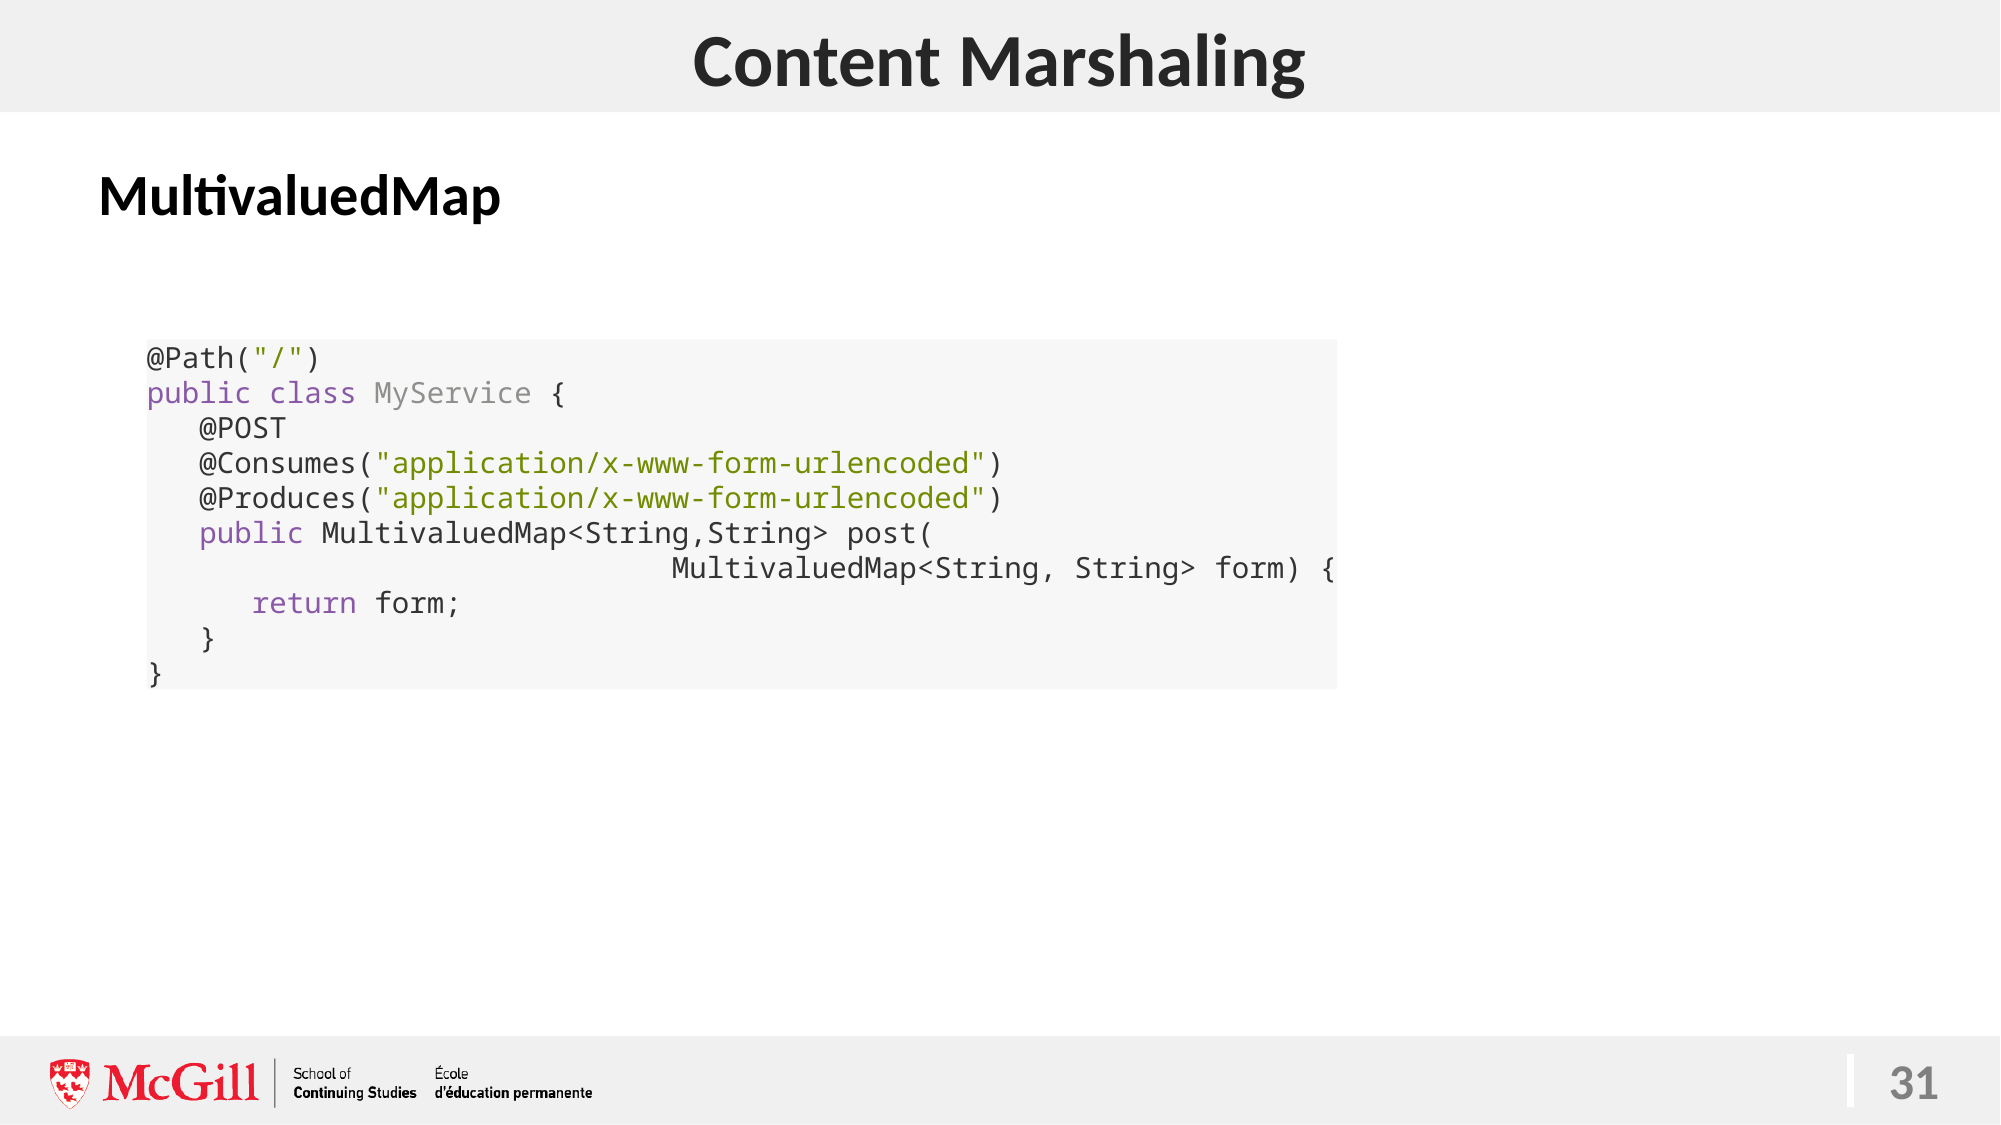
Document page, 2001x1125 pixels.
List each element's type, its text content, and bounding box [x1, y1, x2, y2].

text_box @Path("/") public class MyService { @POST @Consumes("application/x-www-form-urlencoded") @Produces("application/x-www-form-urlencoded") public MultivaluedMap<String,String> post( MultivaluedMap<String, String> form) { return form; } } [146, 339, 1337, 690]
title Content Marshaling [0, 0, 2000, 113]
list MultivaluedMap [83, 149, 1884, 338]
picture [50, 1058, 592, 1109]
